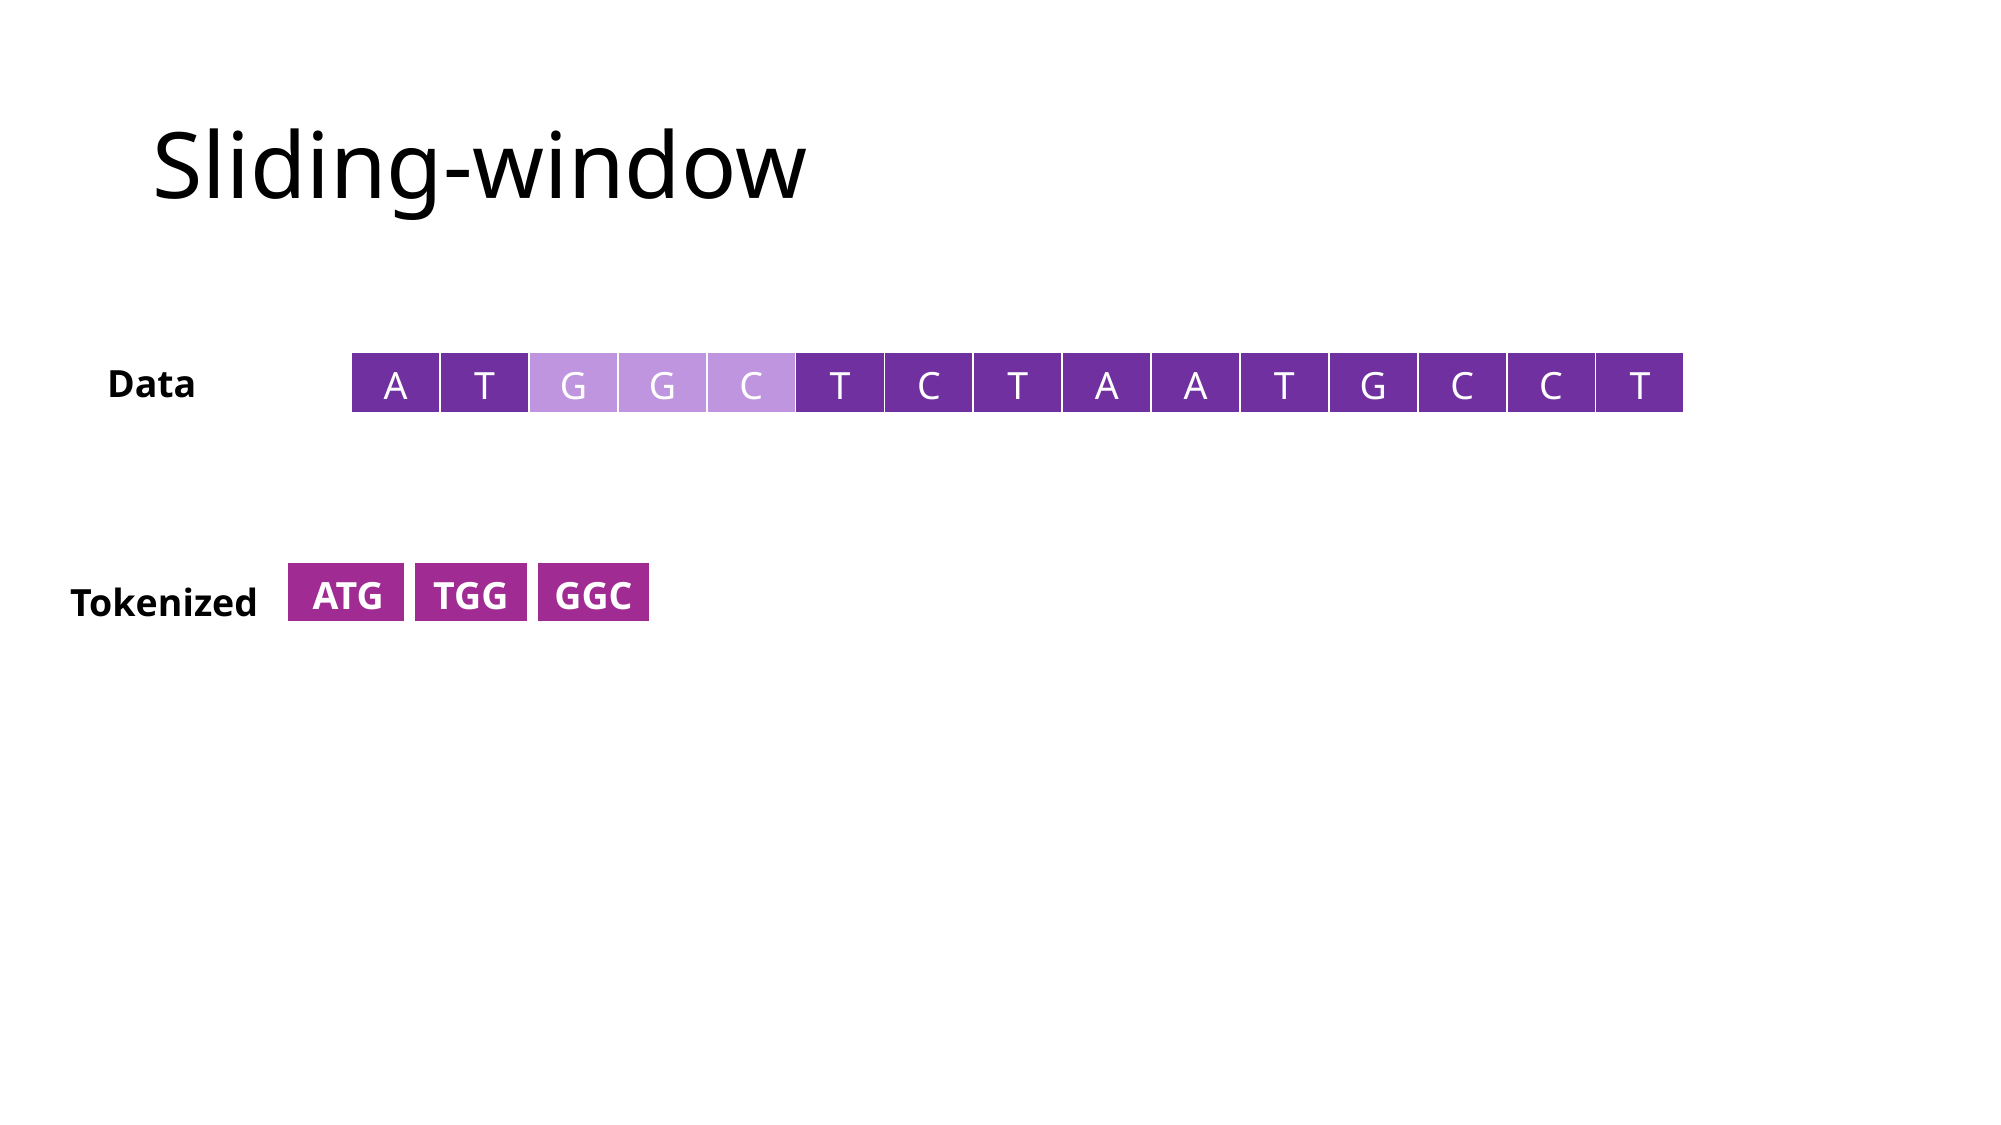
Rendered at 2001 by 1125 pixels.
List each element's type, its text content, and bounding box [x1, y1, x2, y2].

table_header T [796, 353, 884, 412]
table_header T [441, 353, 528, 412]
table_header C [885, 353, 972, 412]
text_box Tokenized [55, 571, 274, 632]
table_header TGG [415, 563, 527, 621]
title Sliding-window [137, 59, 1863, 278]
table_header T [1596, 353, 1683, 412]
table_header A [1063, 353, 1150, 412]
table_header T [1241, 353, 1328, 412]
table_header C [1508, 353, 1595, 412]
table_header G [530, 353, 617, 412]
table_header ATG [288, 563, 404, 621]
text_box Data [92, 352, 212, 413]
table_header G [619, 353, 706, 412]
table_header A [1152, 353, 1239, 412]
table_header T [974, 353, 1061, 412]
table_header A [352, 353, 439, 412]
table_header C [1419, 353, 1506, 412]
table_header G [1330, 353, 1417, 412]
table_header C [708, 353, 795, 412]
table_header GGC [538, 563, 649, 621]
